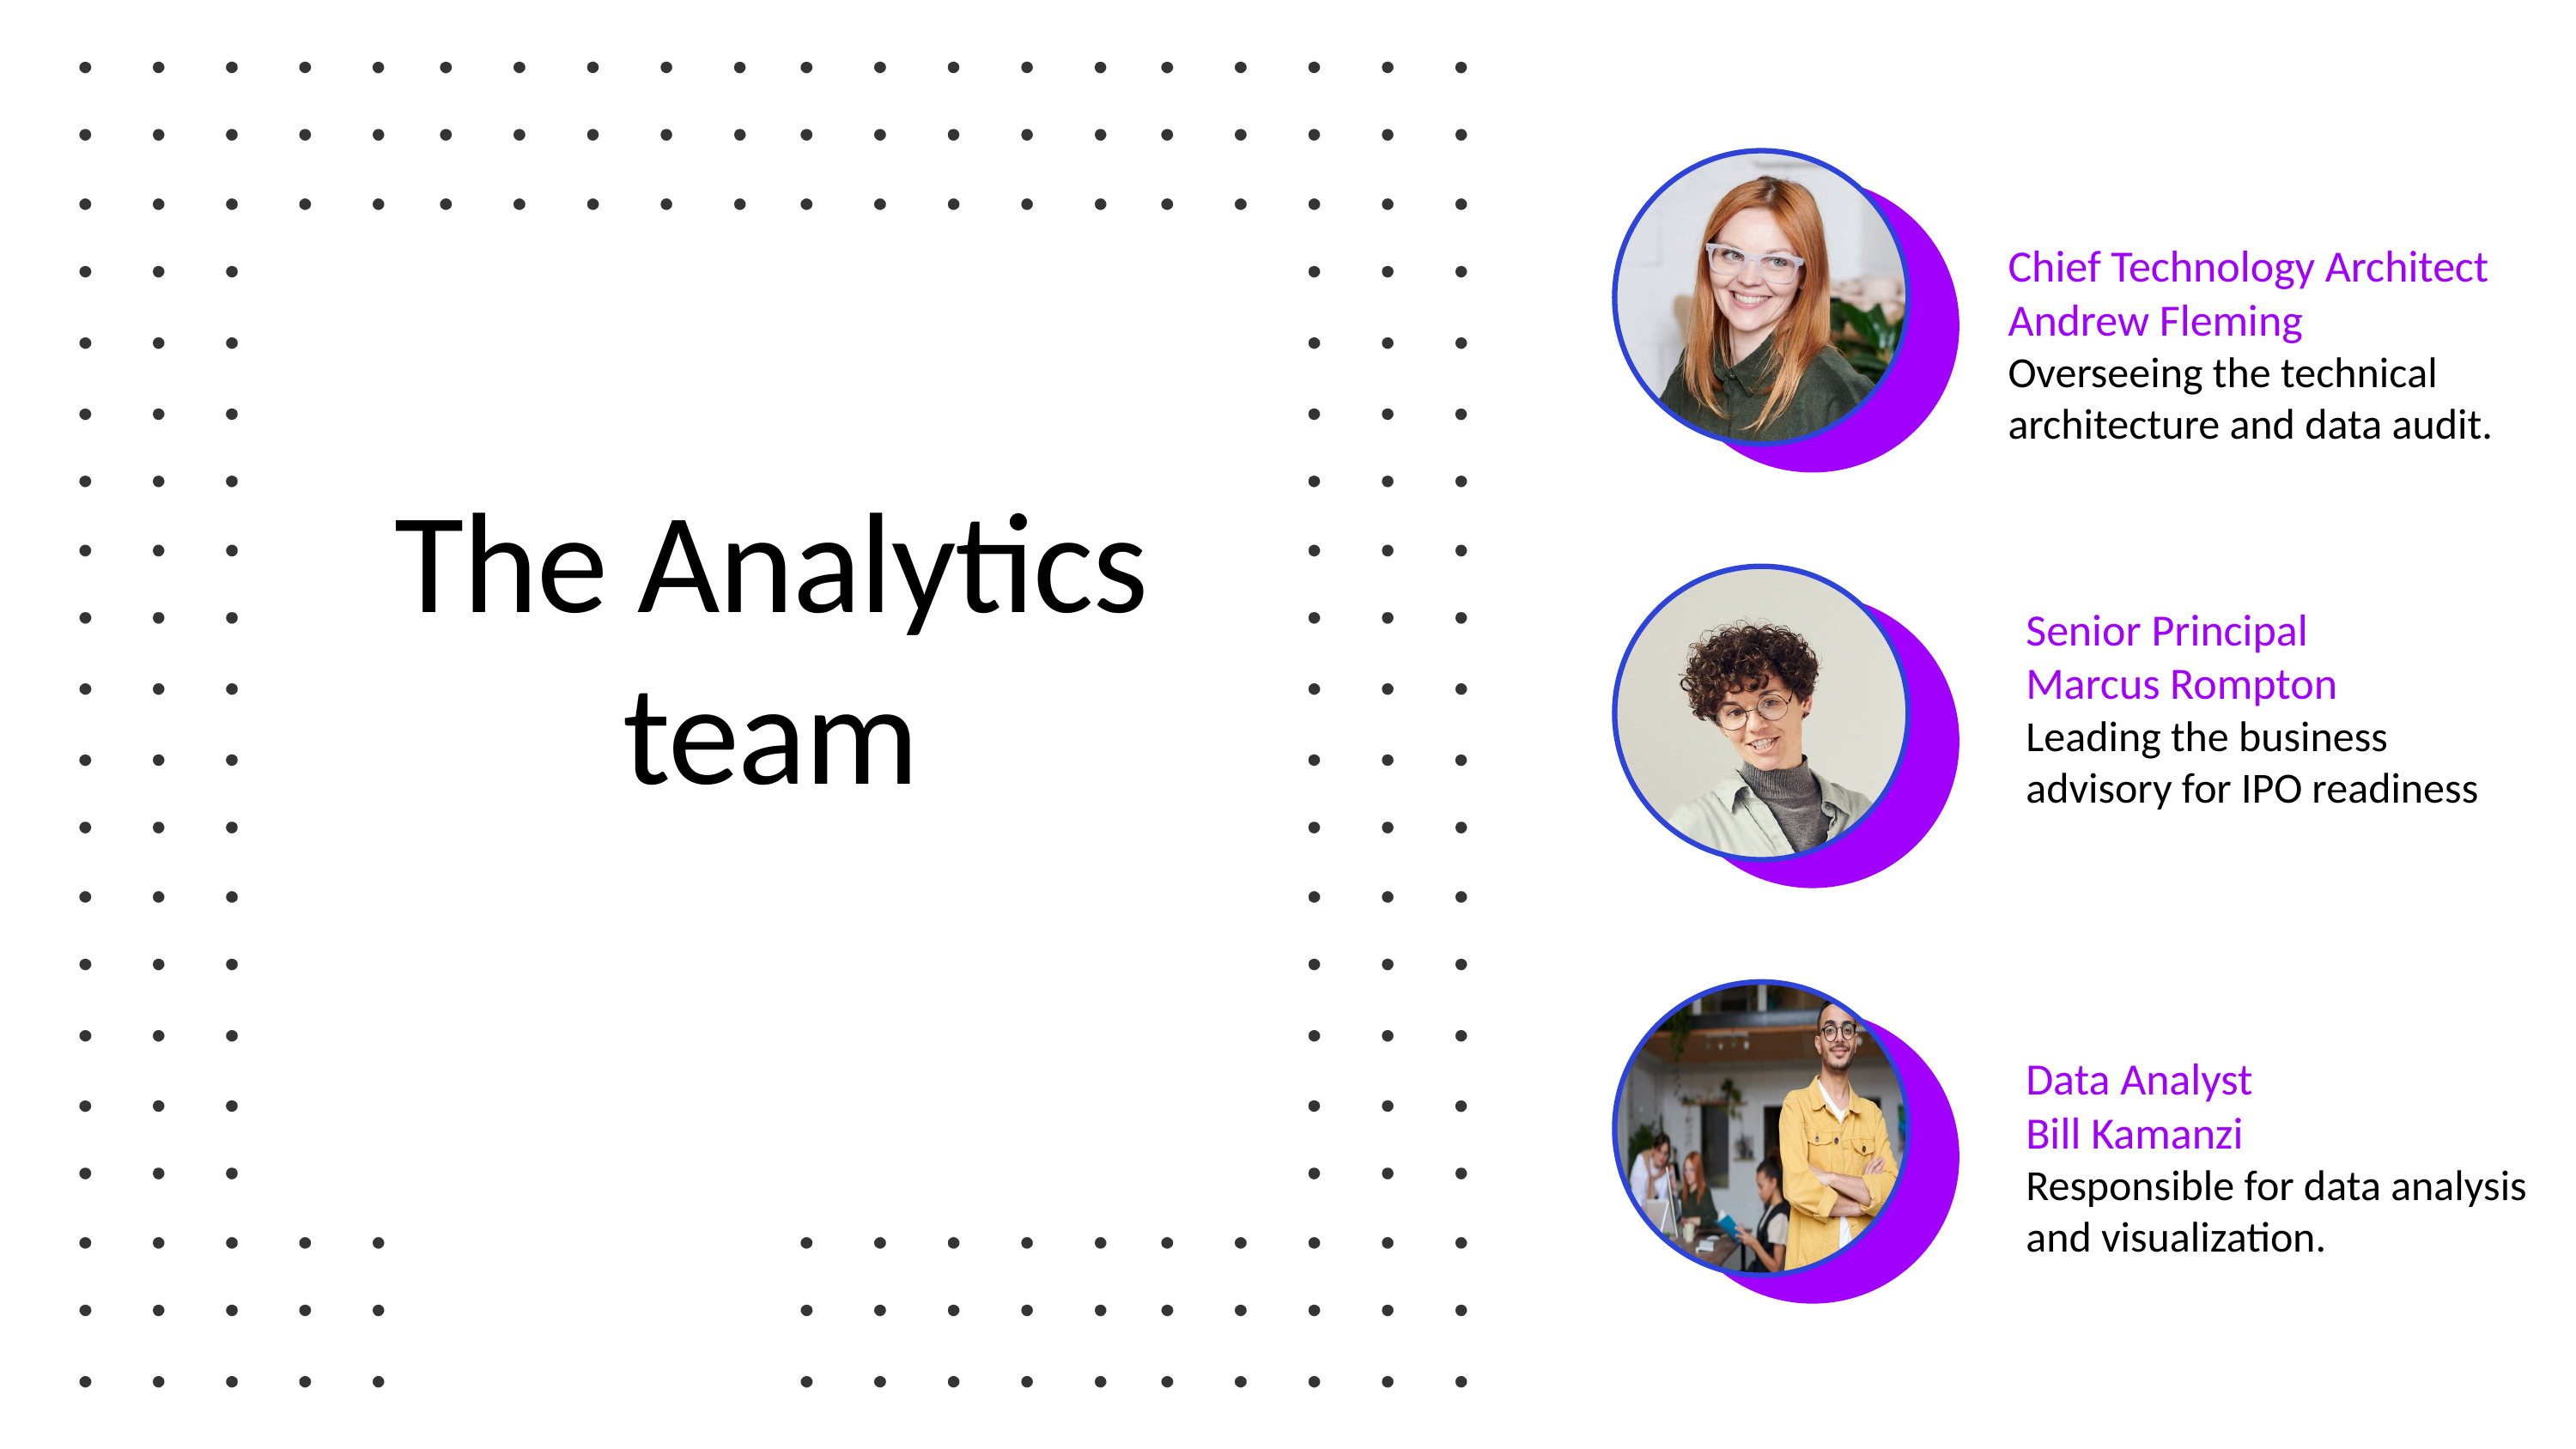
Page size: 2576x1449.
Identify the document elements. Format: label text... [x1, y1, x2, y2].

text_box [1665, 179, 1960, 473]
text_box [1607, 563, 1916, 863]
text_box Data Analyst Bill Kamanzi Responsible for data analysis and visualization. [2013, 1044, 2549, 1268]
text_box Senior Principal Marcus Rompton Leading the business advisory for IPO readiness [2013, 594, 2549, 818]
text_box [1607, 144, 1916, 451]
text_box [70, 57, 1472, 1392]
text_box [1665, 594, 1960, 888]
text_box Chief Technology Architect Andrew Fleming Overseeing the technical architecture and data audit. [1995, 231, 2531, 454]
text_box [1665, 1009, 1960, 1304]
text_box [1607, 975, 1916, 1282]
